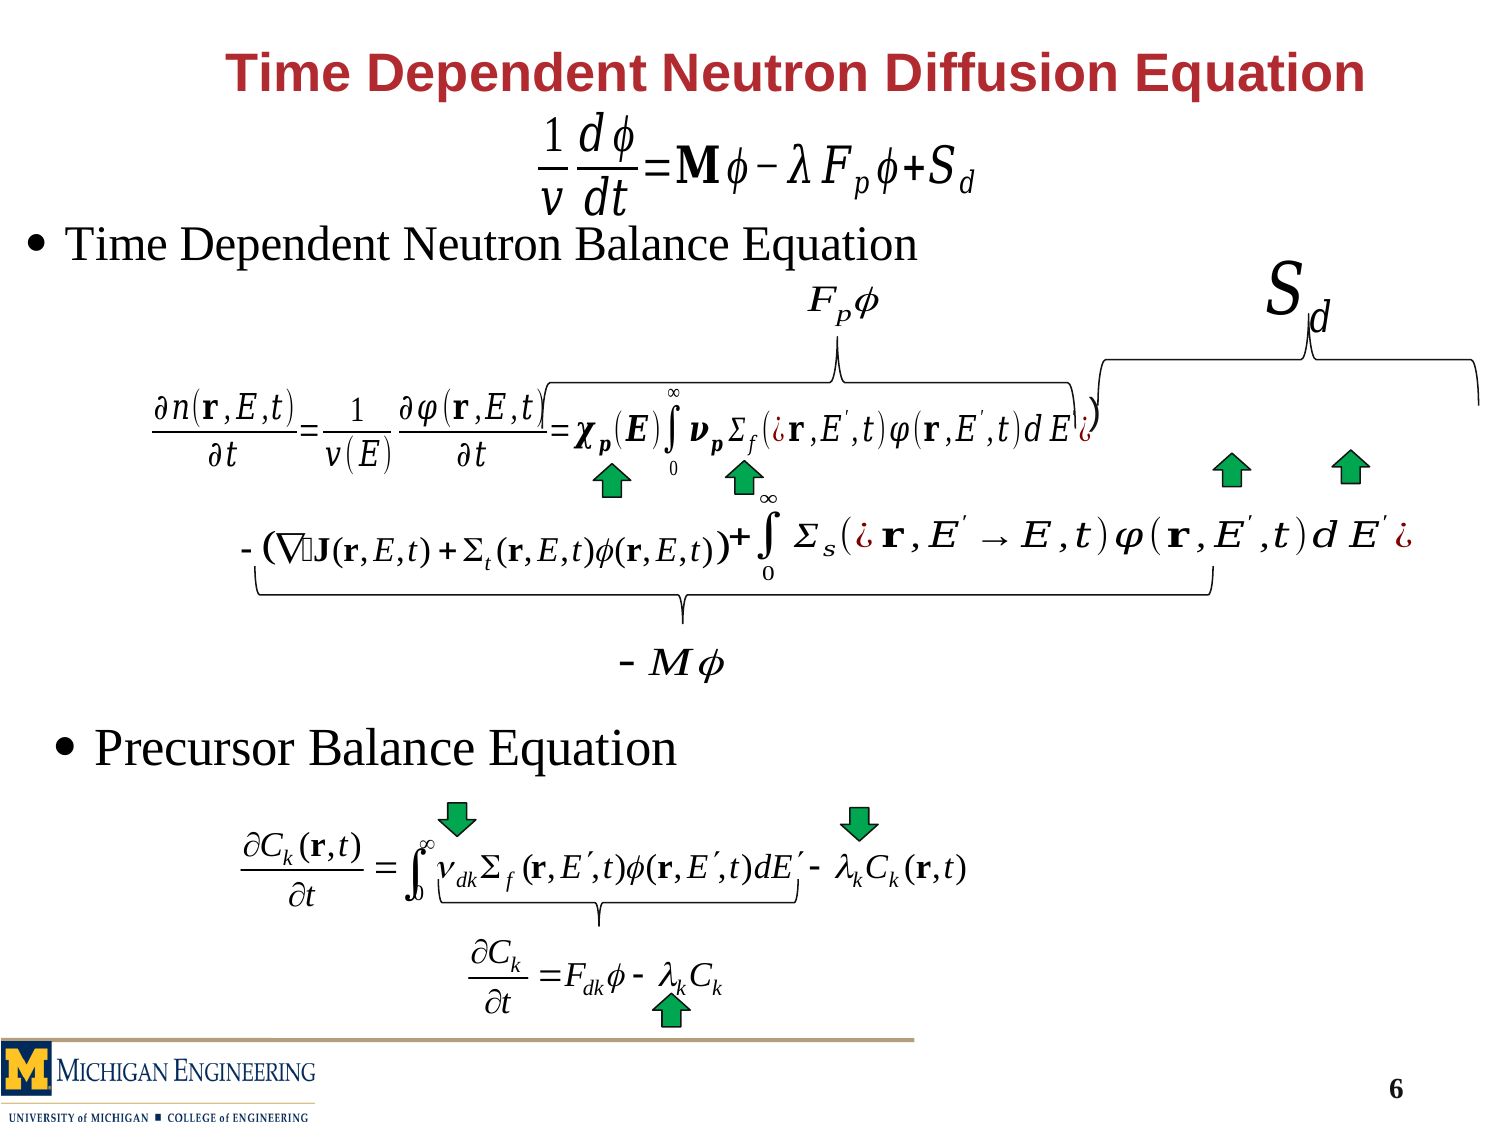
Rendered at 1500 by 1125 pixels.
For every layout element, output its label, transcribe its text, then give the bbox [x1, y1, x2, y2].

text_box [438, 802, 476, 820]
text_box [849, 807, 869, 820]
text_box [593, 463, 631, 498]
title Time Dependent Neutron Diffusion Equation [103, 44, 1491, 112]
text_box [462, 929, 732, 1022]
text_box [48, 716, 691, 791]
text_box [234, 821, 976, 914]
text_box [1097, 313, 1479, 406]
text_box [609, 638, 736, 694]
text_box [234, 523, 735, 582]
text_box [256, 566, 1214, 624]
picture [1, 1041, 315, 1122]
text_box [797, 274, 890, 336]
text_box [1332, 450, 1370, 484]
text_box [542, 343, 1076, 429]
text_box [1213, 453, 1251, 487]
text_box [725, 460, 764, 495]
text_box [21, 214, 930, 283]
